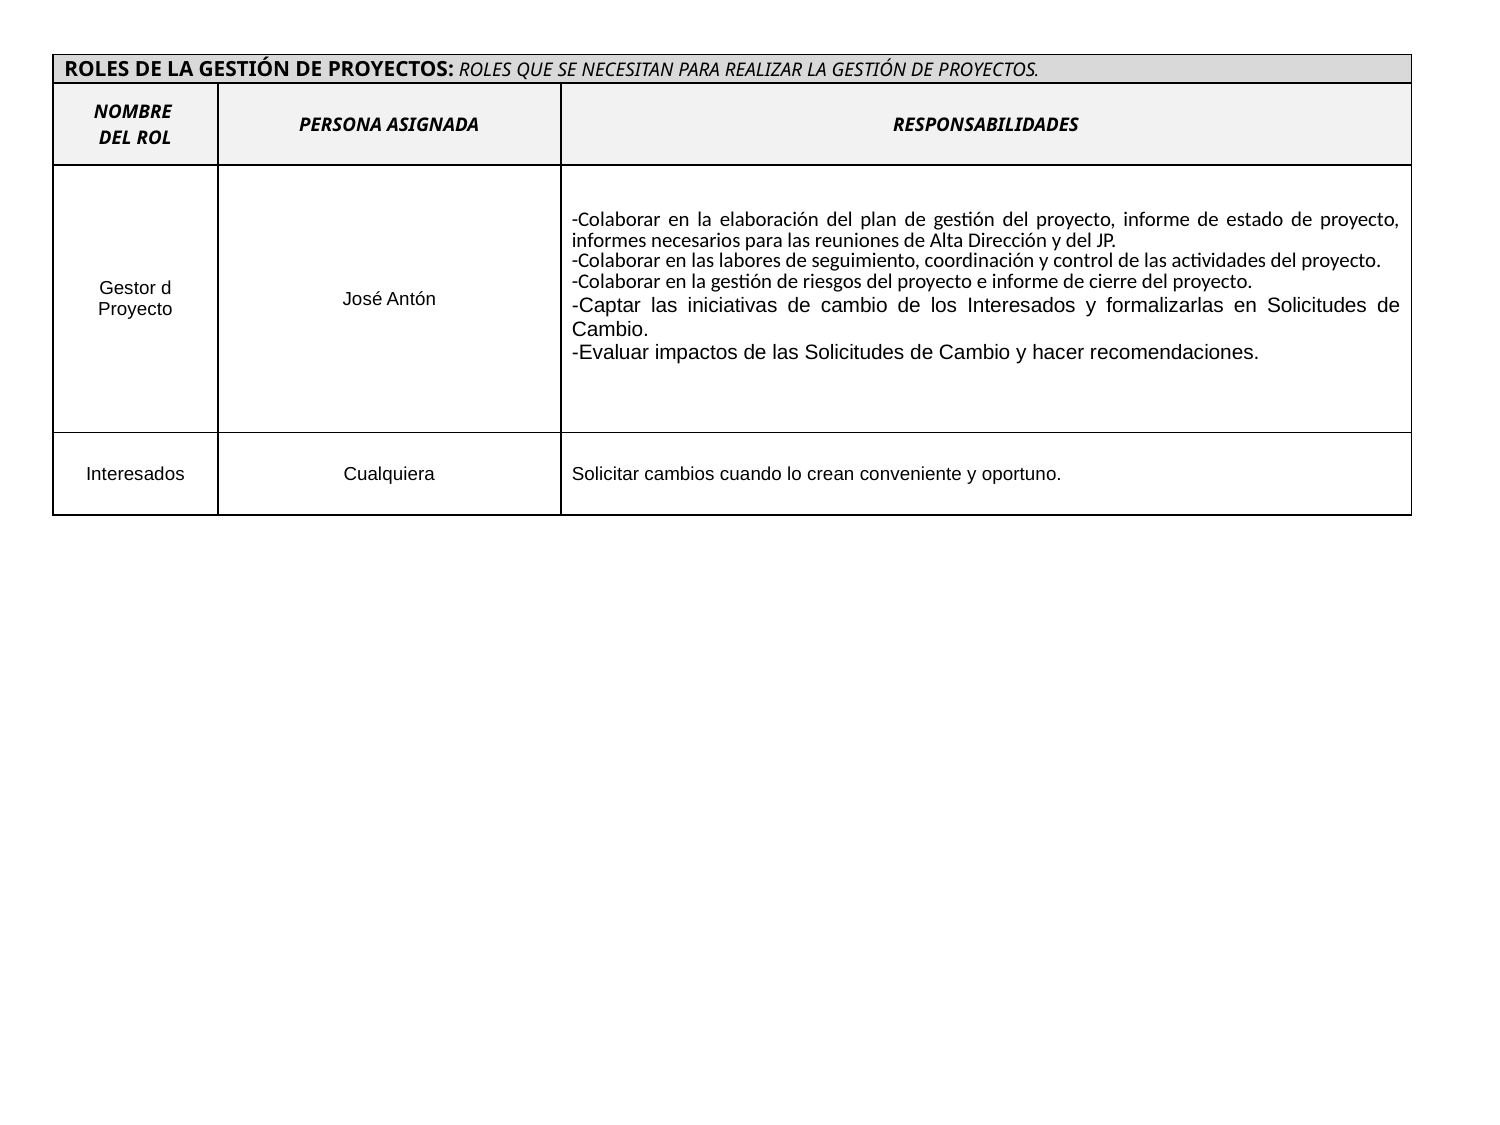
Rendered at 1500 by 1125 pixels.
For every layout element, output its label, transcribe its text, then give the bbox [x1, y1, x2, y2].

table_cell Gestor d Proyecto [54, 166, 217, 432]
table_cell Interesados [54, 433, 217, 514]
table_cell -Colaborar en la elaboración del plan de gestión del proyecto, informe de estado de proyecto, informes necesarios para las reuniones de Alta Dirección y del JP. -Colaborar en las labores de seguimiento, coordinación y control de las actividades del proyecto. -Colaborar en la gestión de riesgos del proyecto e informe de cierre del proyecto. -Captar las iniciativas de cambio de los Interesados y formalizarlas en Solicitudes de Cambio. -Evaluar impactos de las Solicitudes de Cambio y hacer recomendaciones. [562, 166, 1411, 432]
table_cell Solicitar cambios cuando lo crean conveniente y oportuno. [562, 433, 1411, 514]
table_header Roles de la Gestión de Proyectos: Roles que se necesitan para realizar la gestión de Proyectos. [54, 55, 1411, 82]
table_cell José Antón [219, 166, 560, 432]
table_cell Responsabilidades [562, 84, 1411, 164]
table_cell Cualquiera [219, 433, 560, 514]
table_cell Persona Asignada [219, 84, 560, 164]
table_cell Nombre del Rol [54, 84, 217, 164]
